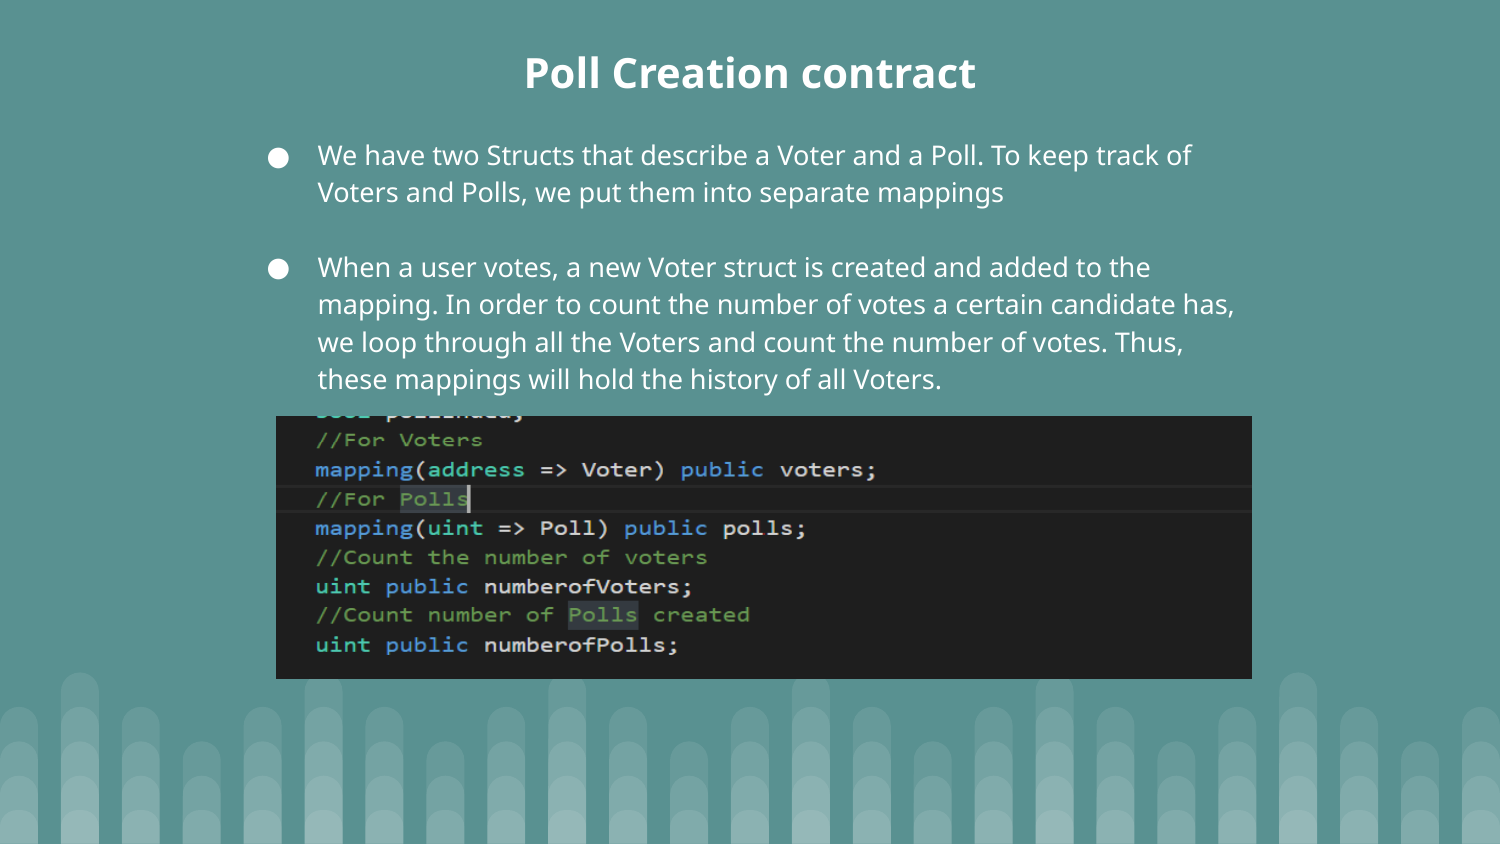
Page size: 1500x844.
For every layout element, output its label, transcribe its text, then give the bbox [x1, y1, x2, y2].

picture [276, 416, 1252, 679]
list We have two Structs that describe a Voter and a Poll. To keep track of Voters and Polls, we put them into separate mappings When a user votes, a new Voter struct is created and added to the mapping. In order to count the number of votes a certain candidate has, we loop through all the Voters and count the number of votes. Thus, these mappings will hold the history of all Voters. [227, 118, 1273, 628]
title Poll Creation contract [227, 0, 1273, 118]
